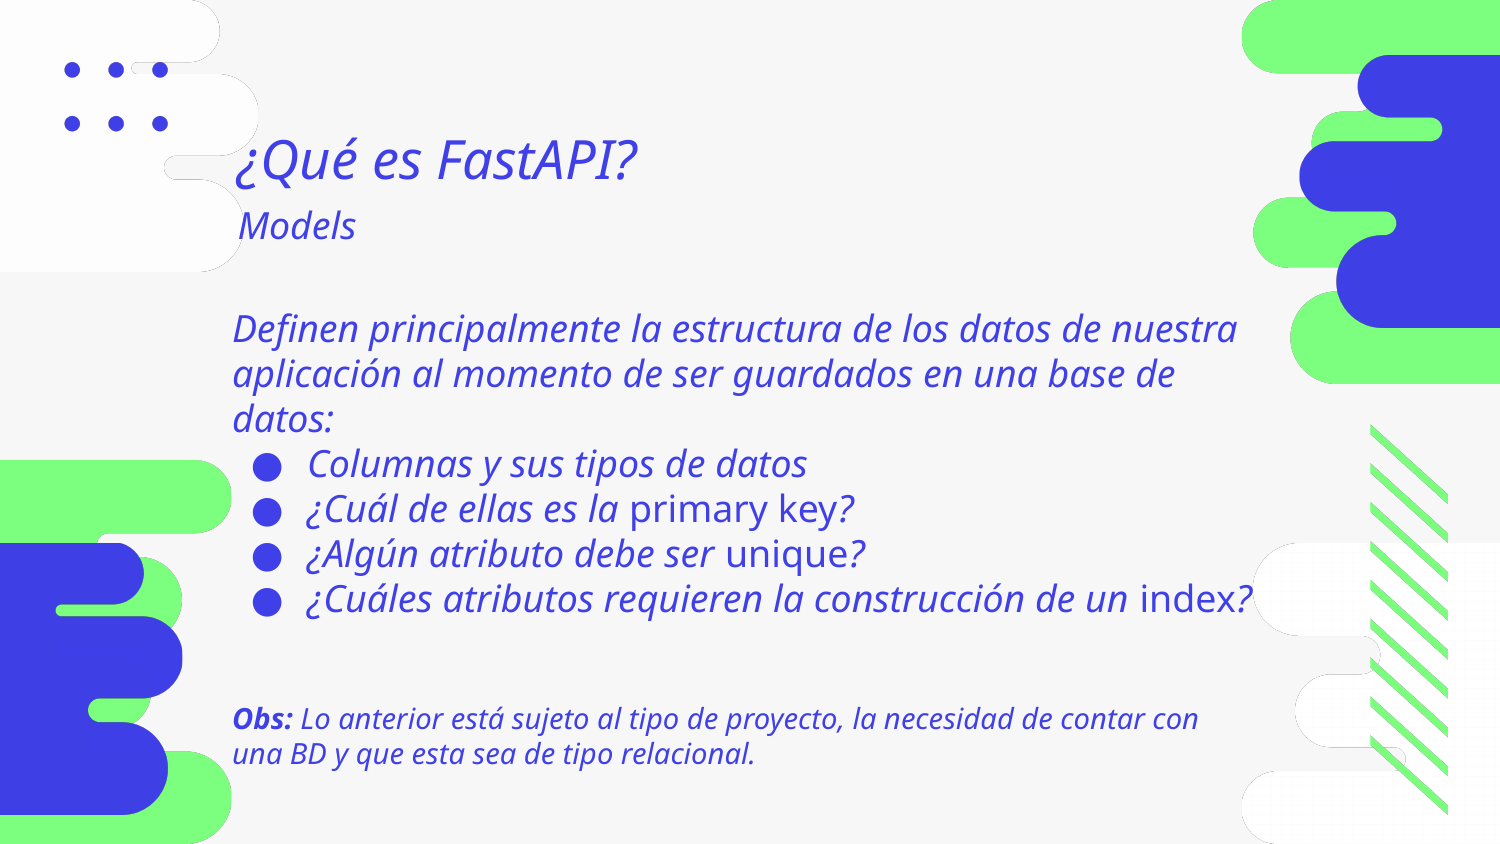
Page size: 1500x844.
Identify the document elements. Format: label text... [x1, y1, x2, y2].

text_box Definen principalmente la estructura de los datos de nuestra aplicación al momento de ser guardados en una base de datos: Columnas y sus tipos de datos ¿Cuál de ellas es la primary key? ¿Algún atributo debe ser unique? ¿Cuáles atributos requieren la construcción de un index? Obs: Lo anterior está sujeto al tipo de proyecto, la necesidad de contar con una BD y que esta sea de tipo relacional. [220, 254, 1268, 776]
picture [1241, 425, 1500, 844]
text_box ¿Qué es FastAPI? [226, 119, 1274, 196]
picture [1241, 0, 1500, 384]
text_box Models [226, 196, 823, 253]
picture [0, 460, 232, 844]
picture [0, 0, 259, 272]
